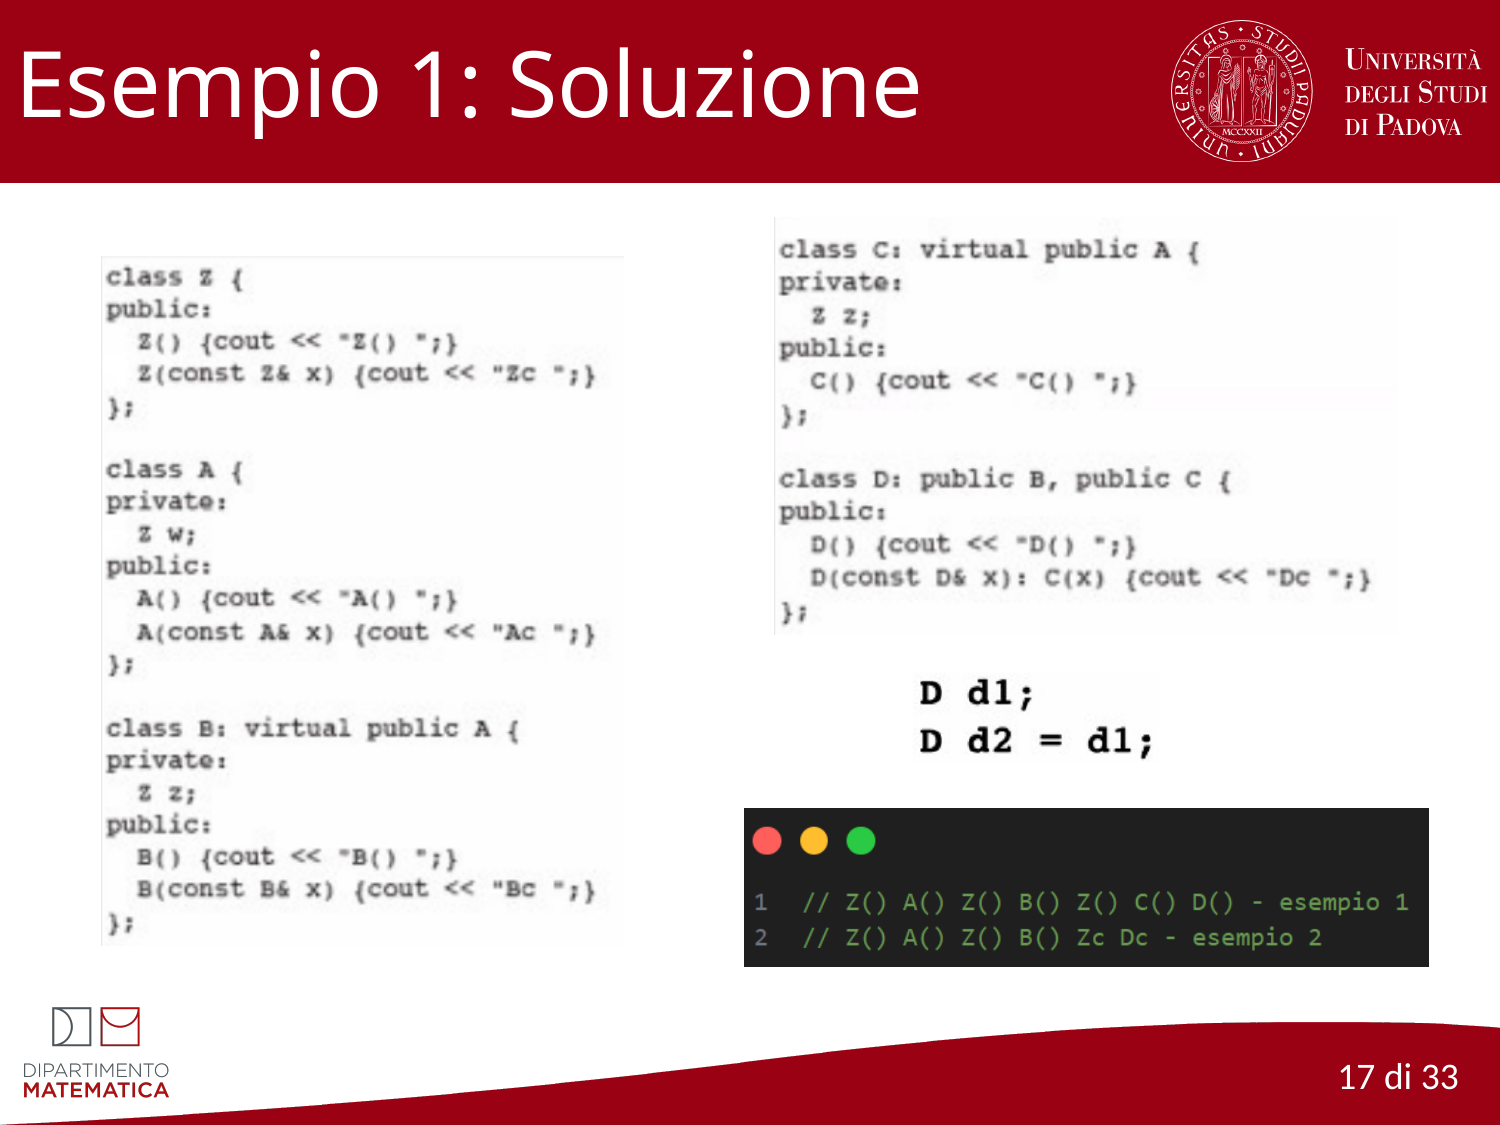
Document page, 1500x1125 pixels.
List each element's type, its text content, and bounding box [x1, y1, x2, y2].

picture [0, 1007, 1500, 1125]
picture [1171, 20, 1487, 162]
title Esempio 1: Soluzione [0, 0, 1159, 180]
picture [101, 256, 624, 946]
picture [774, 217, 1398, 635]
slide_number 17 di 33 [1136, 1044, 1474, 1104]
picture [744, 808, 1429, 967]
picture [913, 672, 1159, 762]
